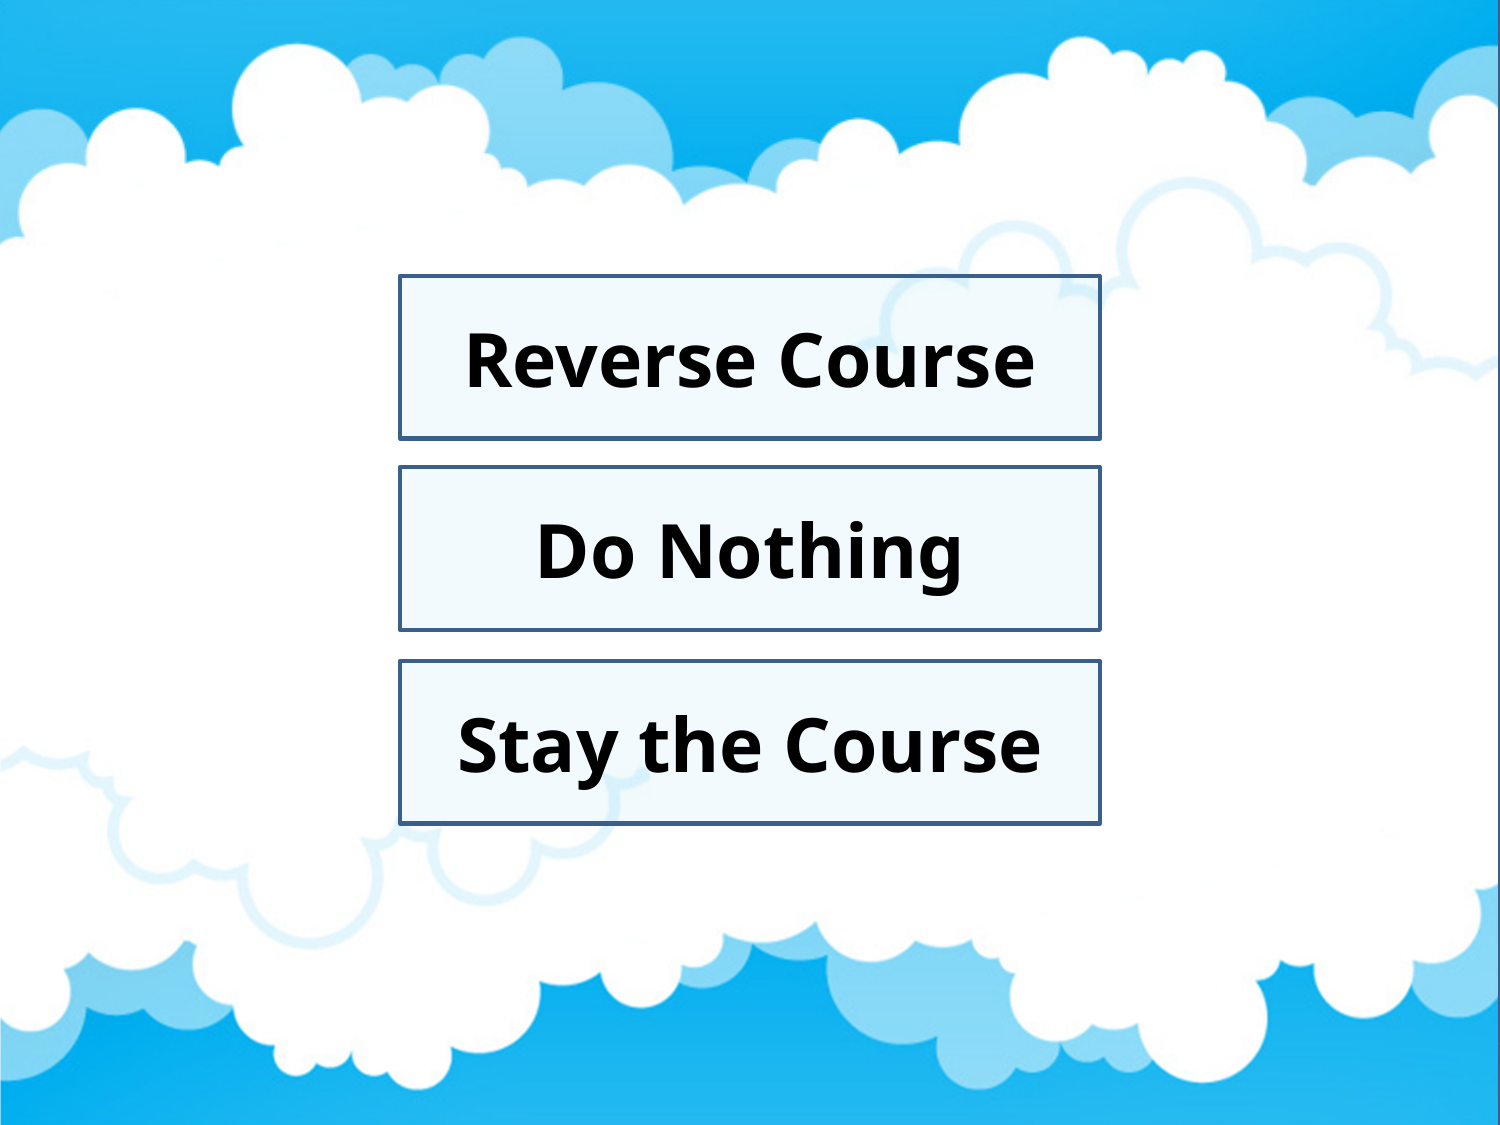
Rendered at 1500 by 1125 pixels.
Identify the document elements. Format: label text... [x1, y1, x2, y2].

text_box Reverse Course [398, 397, 1102, 441]
text_box Do Nothing [398, 465, 1102, 632]
text_box Stay the Course [398, 659, 1102, 738]
picture [0, 0, 1500, 388]
picture [0, 739, 1500, 1125]
